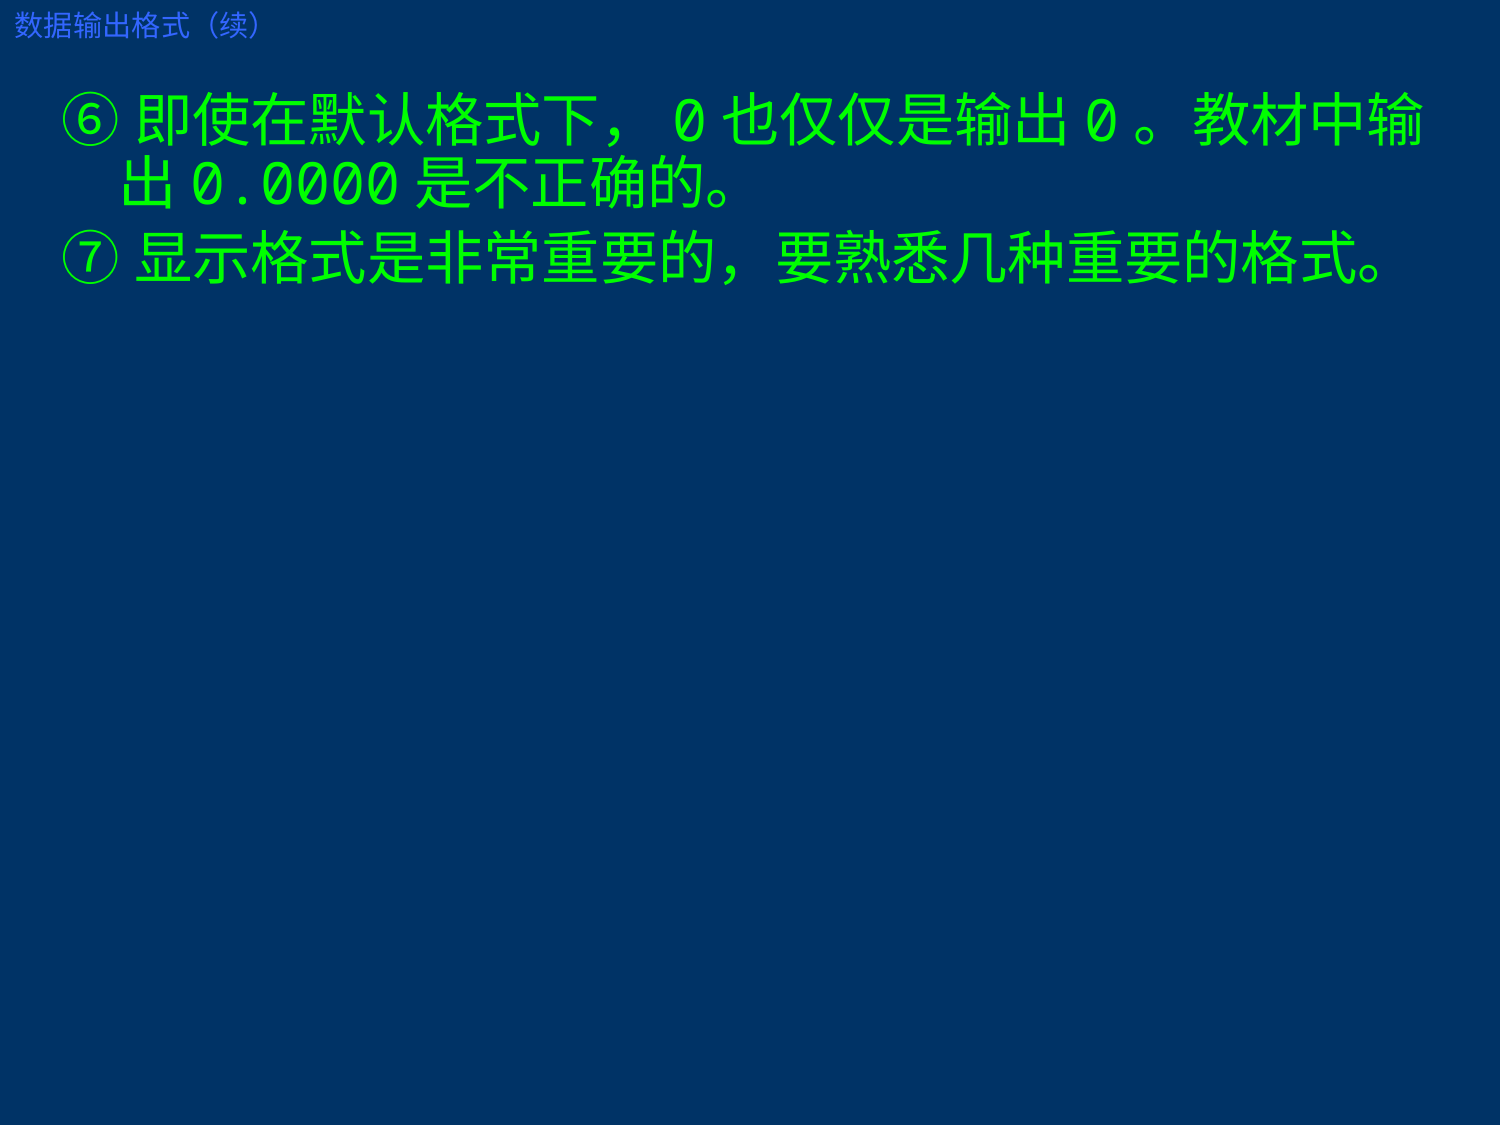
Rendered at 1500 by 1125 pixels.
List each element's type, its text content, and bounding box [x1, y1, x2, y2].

list ⑥即使在默认格式下，0也仅仅是输出0。教材中输出0.0000是不正确的。 ⑦显示格式是非常重要的，要熟悉几种重要的格式。 [47, 84, 1442, 1053]
title 数据输出格式（续） [0, 0, 1326, 44]
